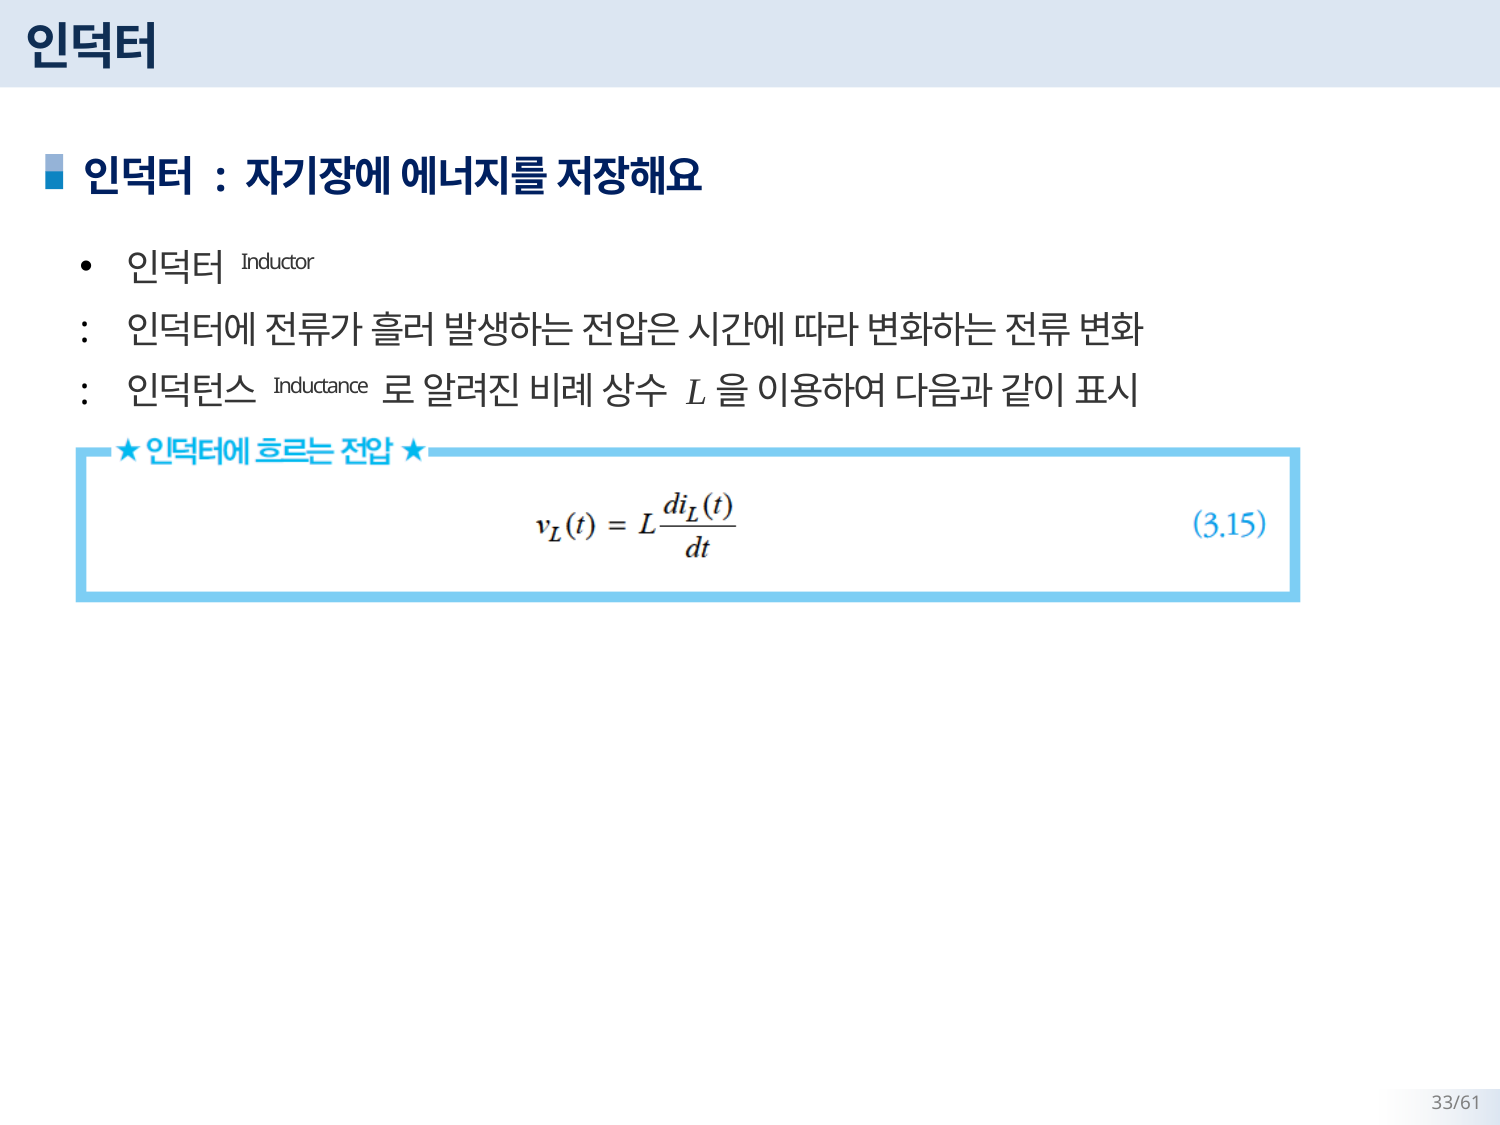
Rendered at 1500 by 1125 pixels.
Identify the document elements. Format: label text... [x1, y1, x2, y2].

text_box 인덕터 Inductor 인덕터에 전류가 흘러 발생하는 전압은 시간에 따라 변화하는 전류 변화 인덕턴스 Inductance 로 알려진 비례 상수 L을 이용하여 다음과 같이 표시 [64, 231, 1324, 978]
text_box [45, 136, 1450, 204]
picture [72, 433, 1308, 609]
title 인덕터 [10, 5, 1288, 84]
